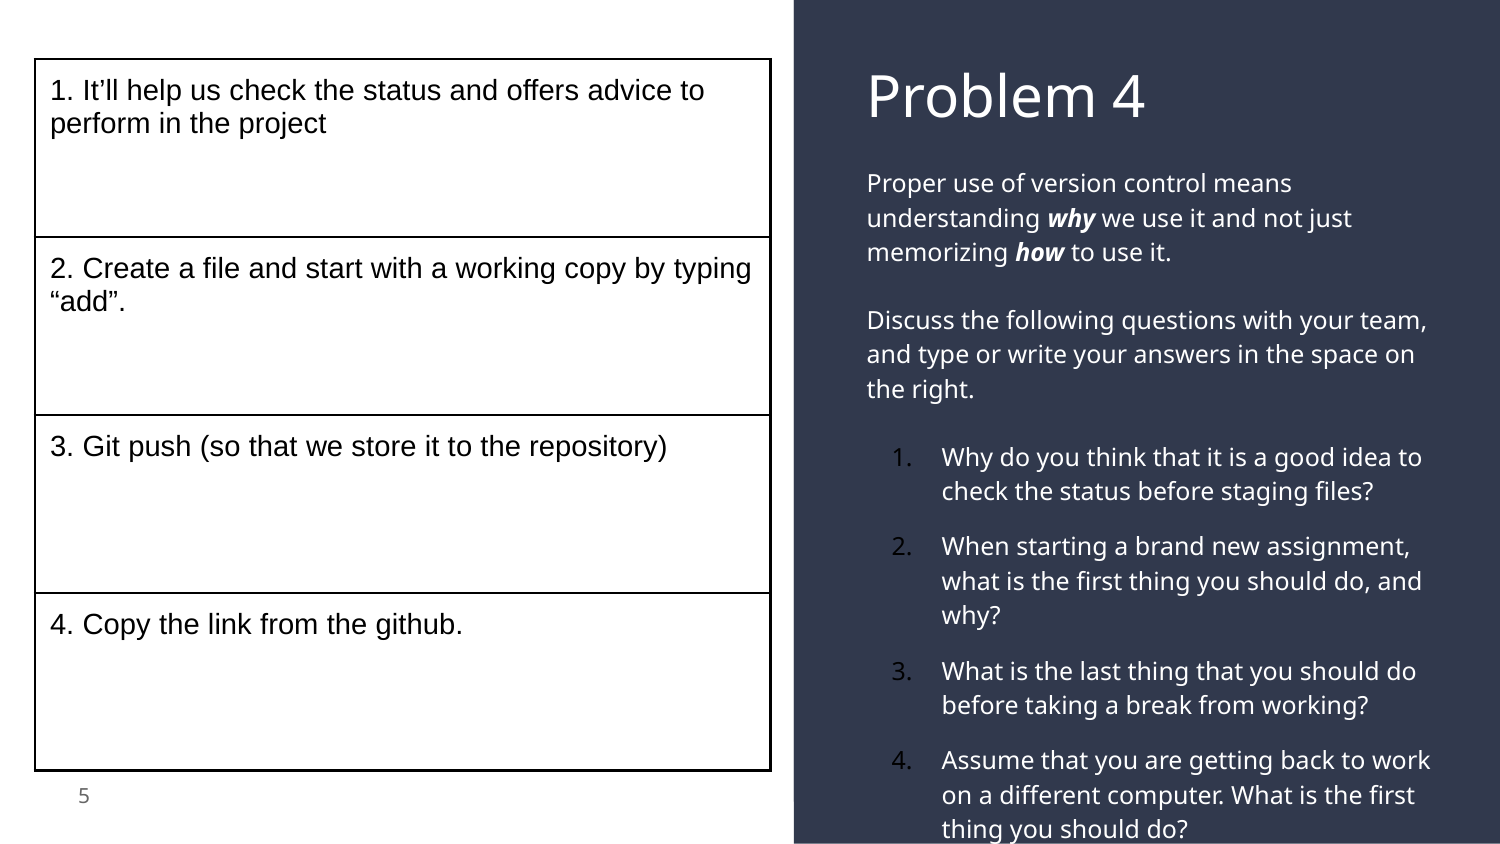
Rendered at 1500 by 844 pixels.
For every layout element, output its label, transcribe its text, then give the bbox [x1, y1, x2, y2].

title Problem 4 [851, 44, 1460, 148]
slide_number 5 [14, 764, 105, 830]
table_cell 3. Git push (so that we store it to the repository) [36, 416, 769, 592]
table_cell 2. Create a file and start with a working copy by typing “add”. [36, 238, 769, 414]
list Proper use of version control means understanding why we use it and not just memorizing how to use it. Discuss the following questions with your team, and type or write your answers in the space on the right. Why do you think that it is a good idea to check the status before staging files? When starting a brand new assignment, what is the first thing you should do, and why? What is the last thing that you should do before taking a break from working? Assume that you are getting back to work on a different computer. What is the first thing you should do? [851, 148, 1460, 844]
table_cell 4. Copy the link from the github. [36, 594, 769, 769]
table_header 1. It’ll help us check the status and offers advice to perform in the project [36, 60, 769, 236]
